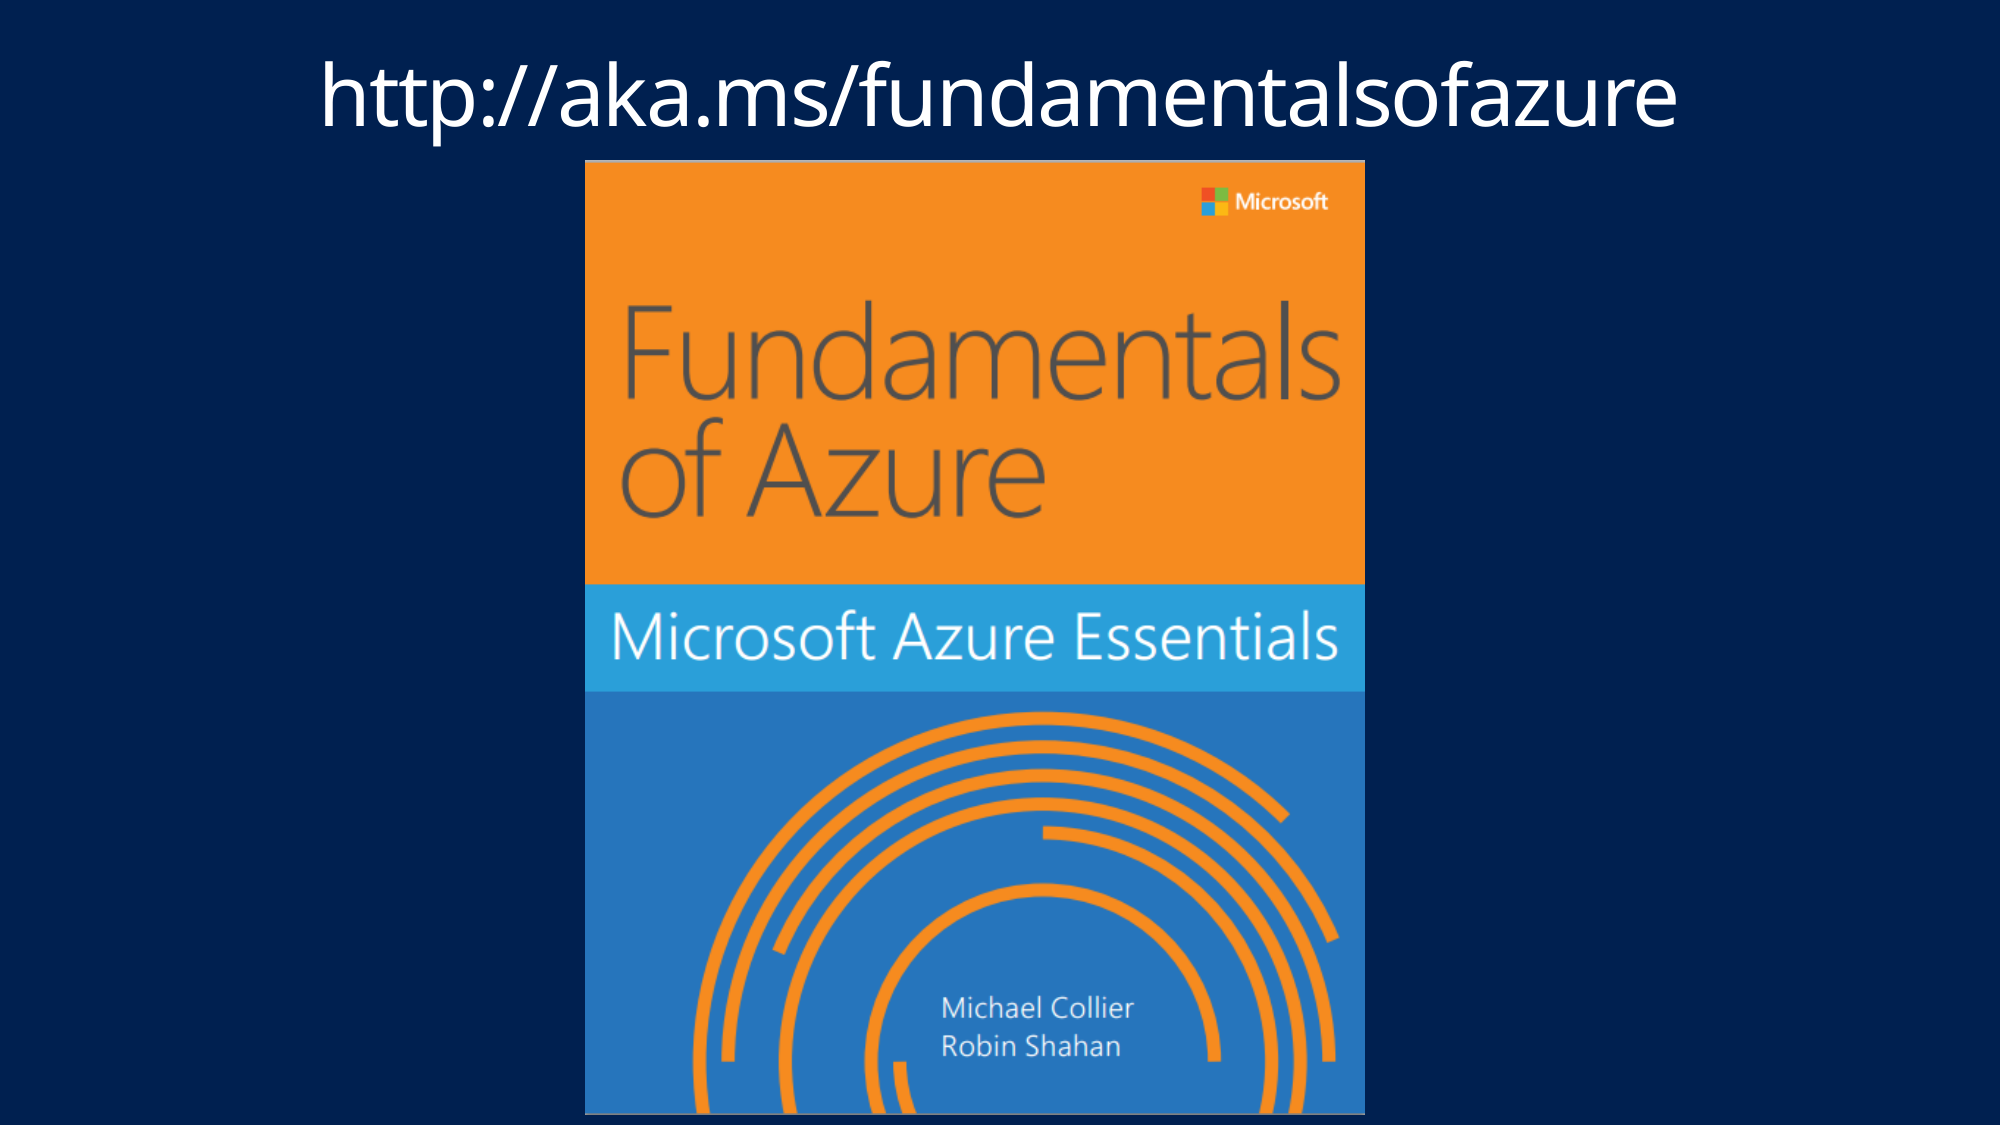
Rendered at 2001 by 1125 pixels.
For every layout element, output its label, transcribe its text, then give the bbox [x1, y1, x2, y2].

picture [584, 159, 1365, 1115]
title http://aka.ms/fundamentalsofazure [0, 37, 2000, 161]
